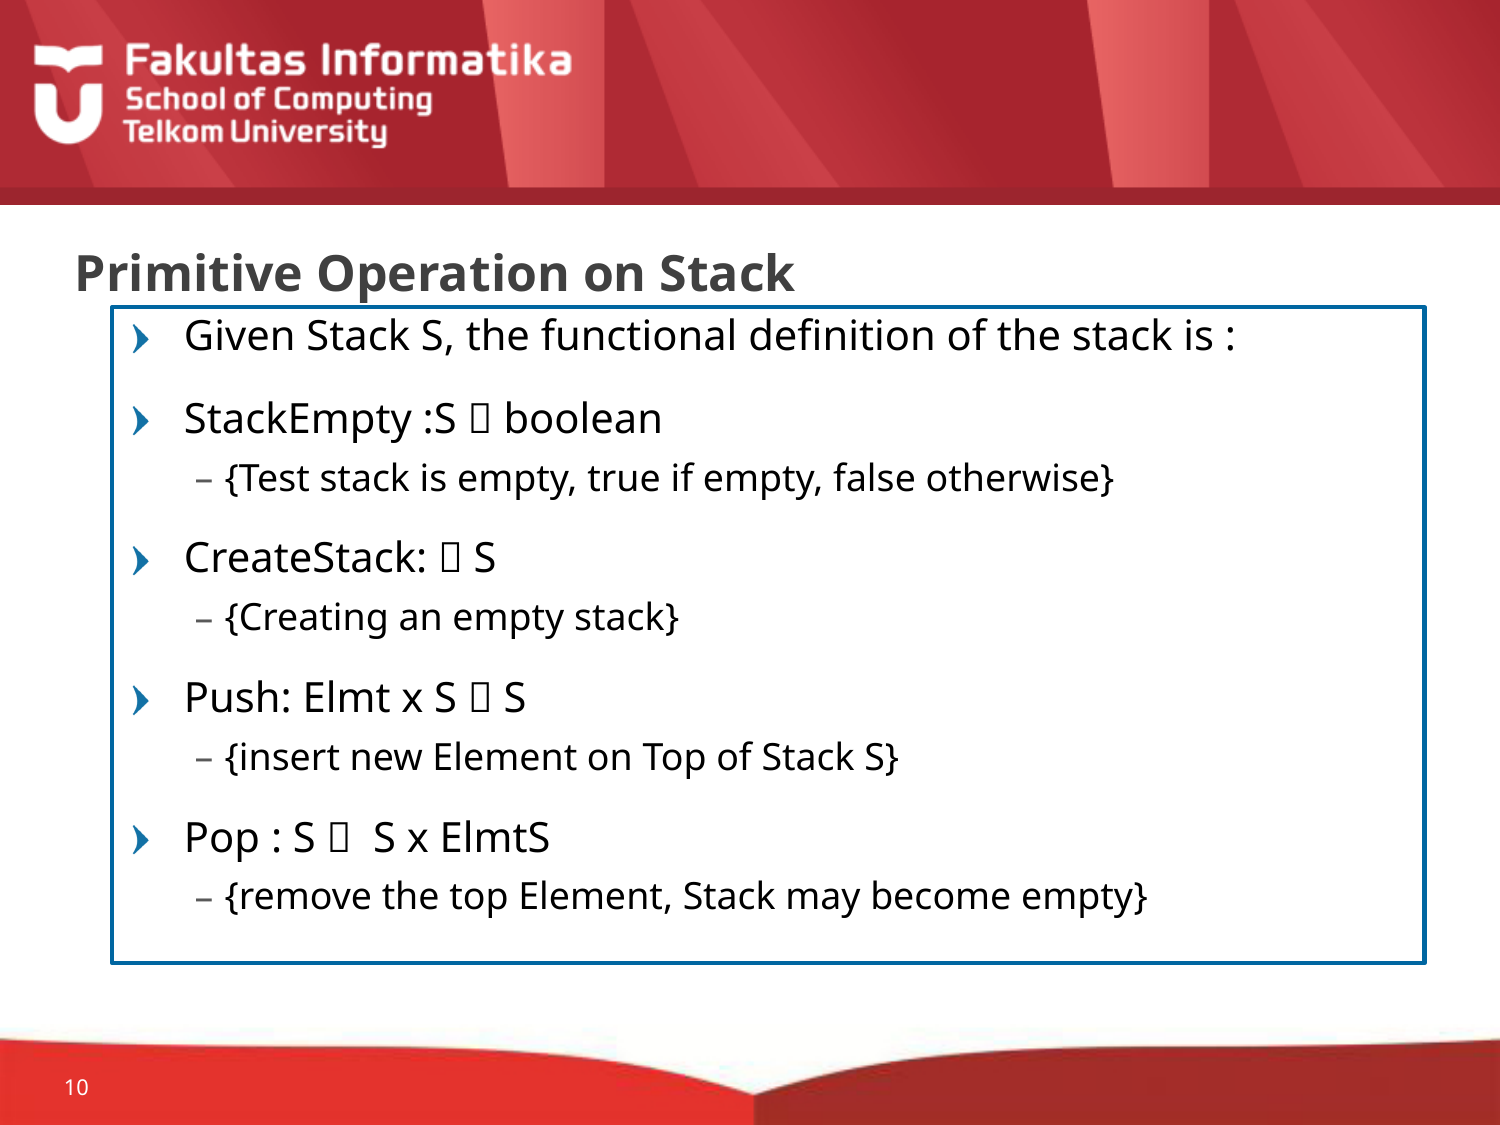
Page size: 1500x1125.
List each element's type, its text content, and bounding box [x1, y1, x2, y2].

picture [127, 397, 152, 437]
picture [0, 0, 1500, 205]
list Given Stack S, the functional definition of the stack is : StackEmpty :S  boolean {Test stack is empty, true if empty, false otherwise} CreateStack:  S {Creating an empty stack} Push: Elmt x S  S {insert new Element on Top of Stack S} Pop : S  S x ElmtS {remove the top Element, Stack may become empty} [110, 305, 1427, 965]
slide_number 10 [63, 1058, 123, 1119]
picture [127, 325, 152, 355]
picture [127, 816, 152, 856]
picture [0, 1024, 1500, 1125]
picture [127, 676, 152, 717]
picture [127, 537, 152, 577]
text_box Primitive Operation on Stack [59, 219, 1426, 325]
